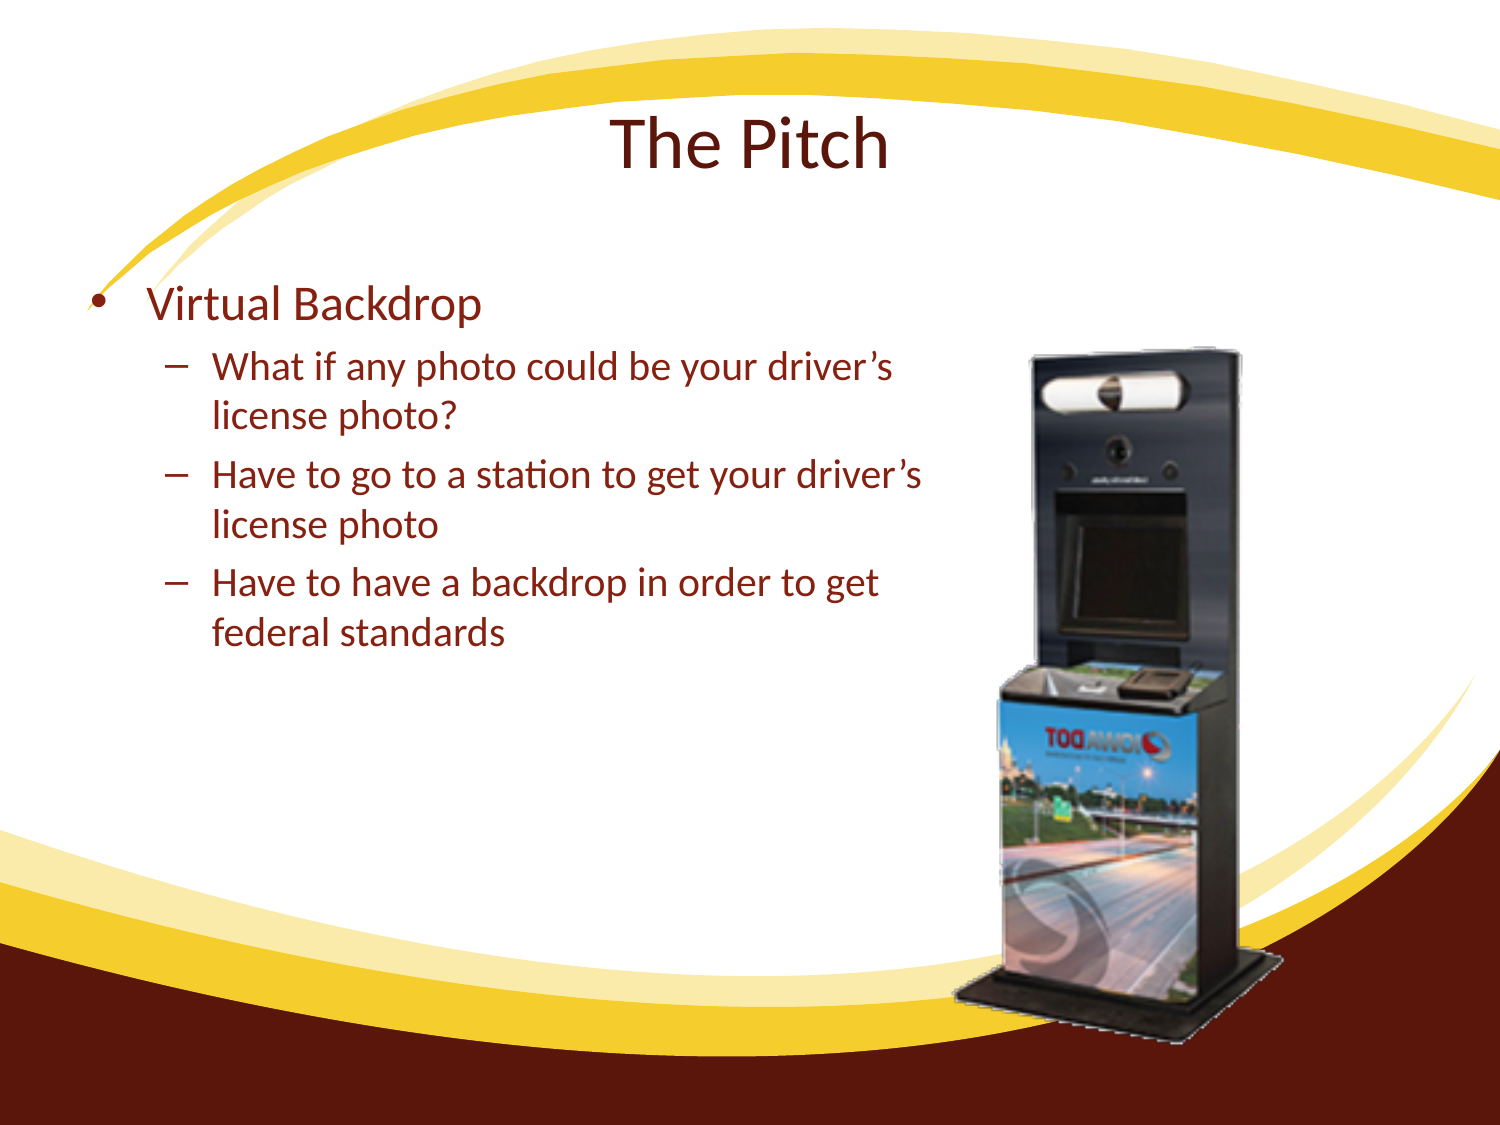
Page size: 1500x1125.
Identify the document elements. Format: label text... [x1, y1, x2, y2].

picture [937, 324, 1293, 1067]
title The Pitch [75, 45, 1425, 233]
list Virtual Backdrop What if any photo could be your driver’s license photo? Have to go to a station to get your driver’s license photo Have to have a backdrop in order to get federal standards [75, 262, 950, 1005]
